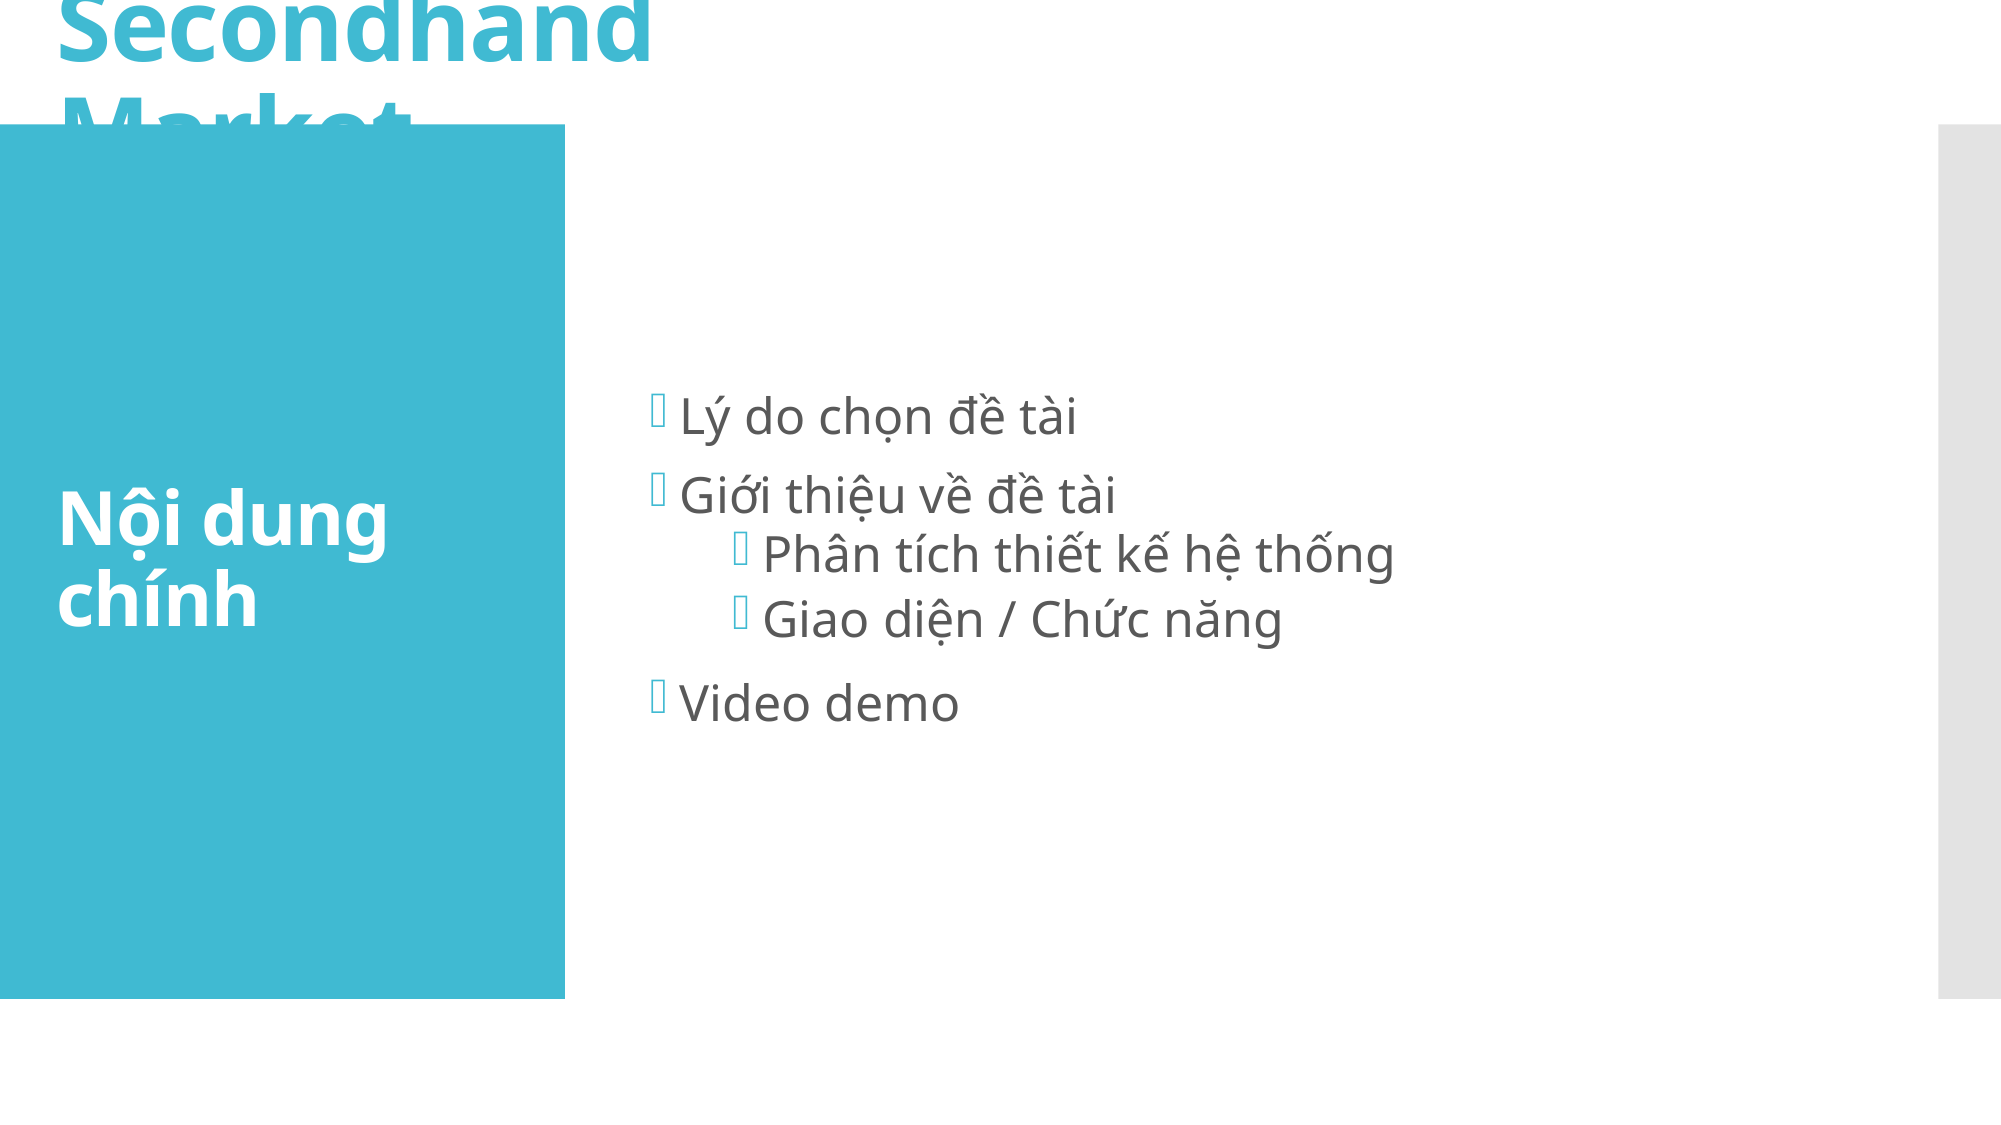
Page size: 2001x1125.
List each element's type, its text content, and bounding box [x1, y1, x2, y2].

title Nội dung chính [41, 184, 557, 940]
list Lý do chọn đề tài Giới thiệu về đề tài Phân tích thiết kế hệ thống Giao diện / Chức năng Video demo [634, 141, 1835, 982]
text_box Secondhand Market [41, 0, 944, 171]
